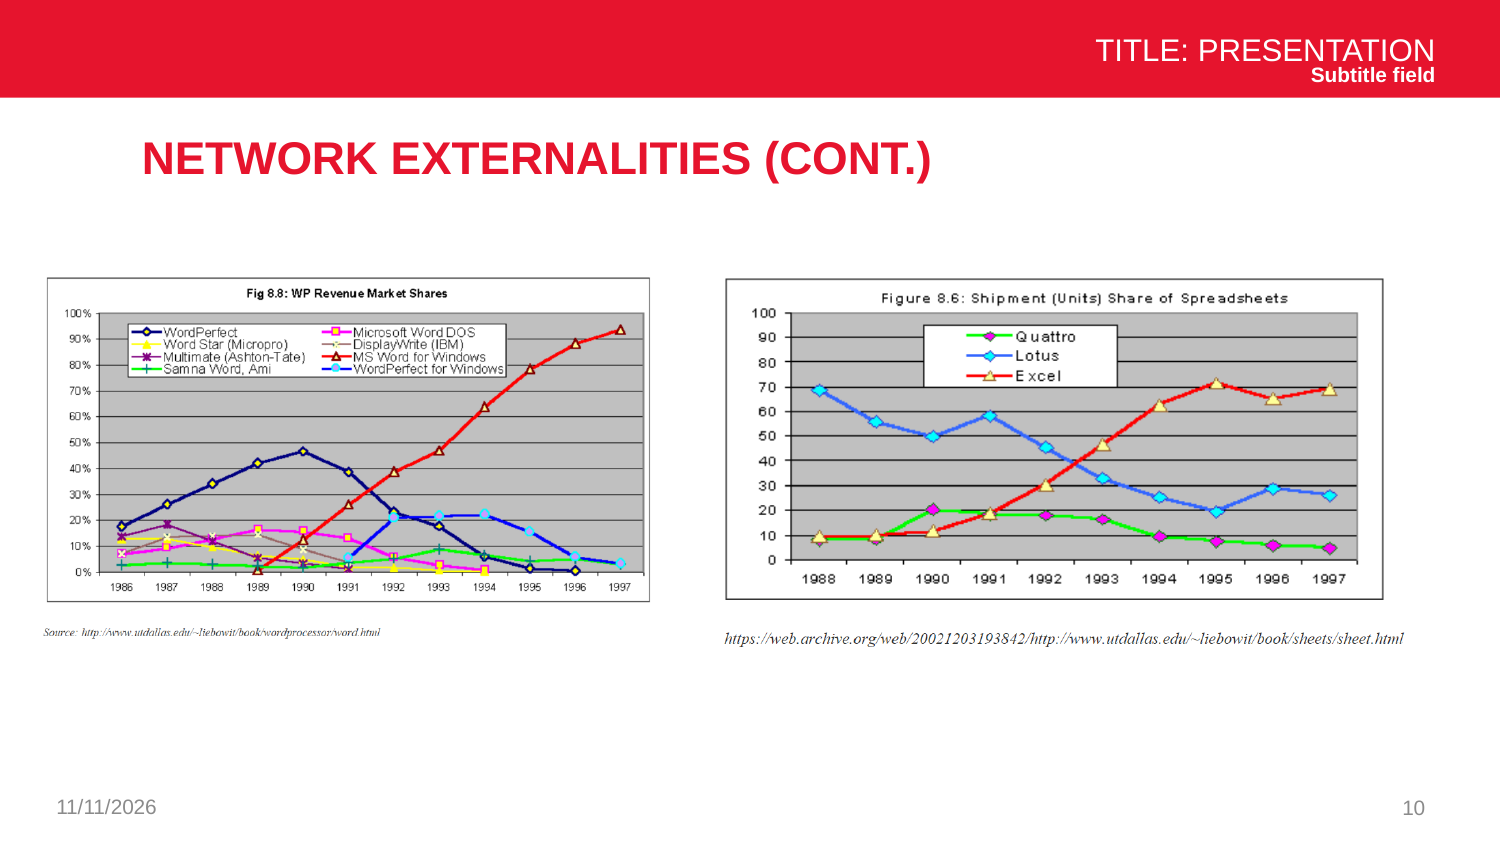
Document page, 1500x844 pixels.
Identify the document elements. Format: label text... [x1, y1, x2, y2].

slide_number 10 [1090, 785, 1441, 830]
list Subtitle field [346, 51, 1451, 82]
title Network externalities (cont.) [53, 113, 1435, 199]
picture [37, 264, 658, 648]
list Title: Presentation [346, 19, 1451, 51]
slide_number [41, 783, 392, 829]
picture [702, 264, 1428, 669]
